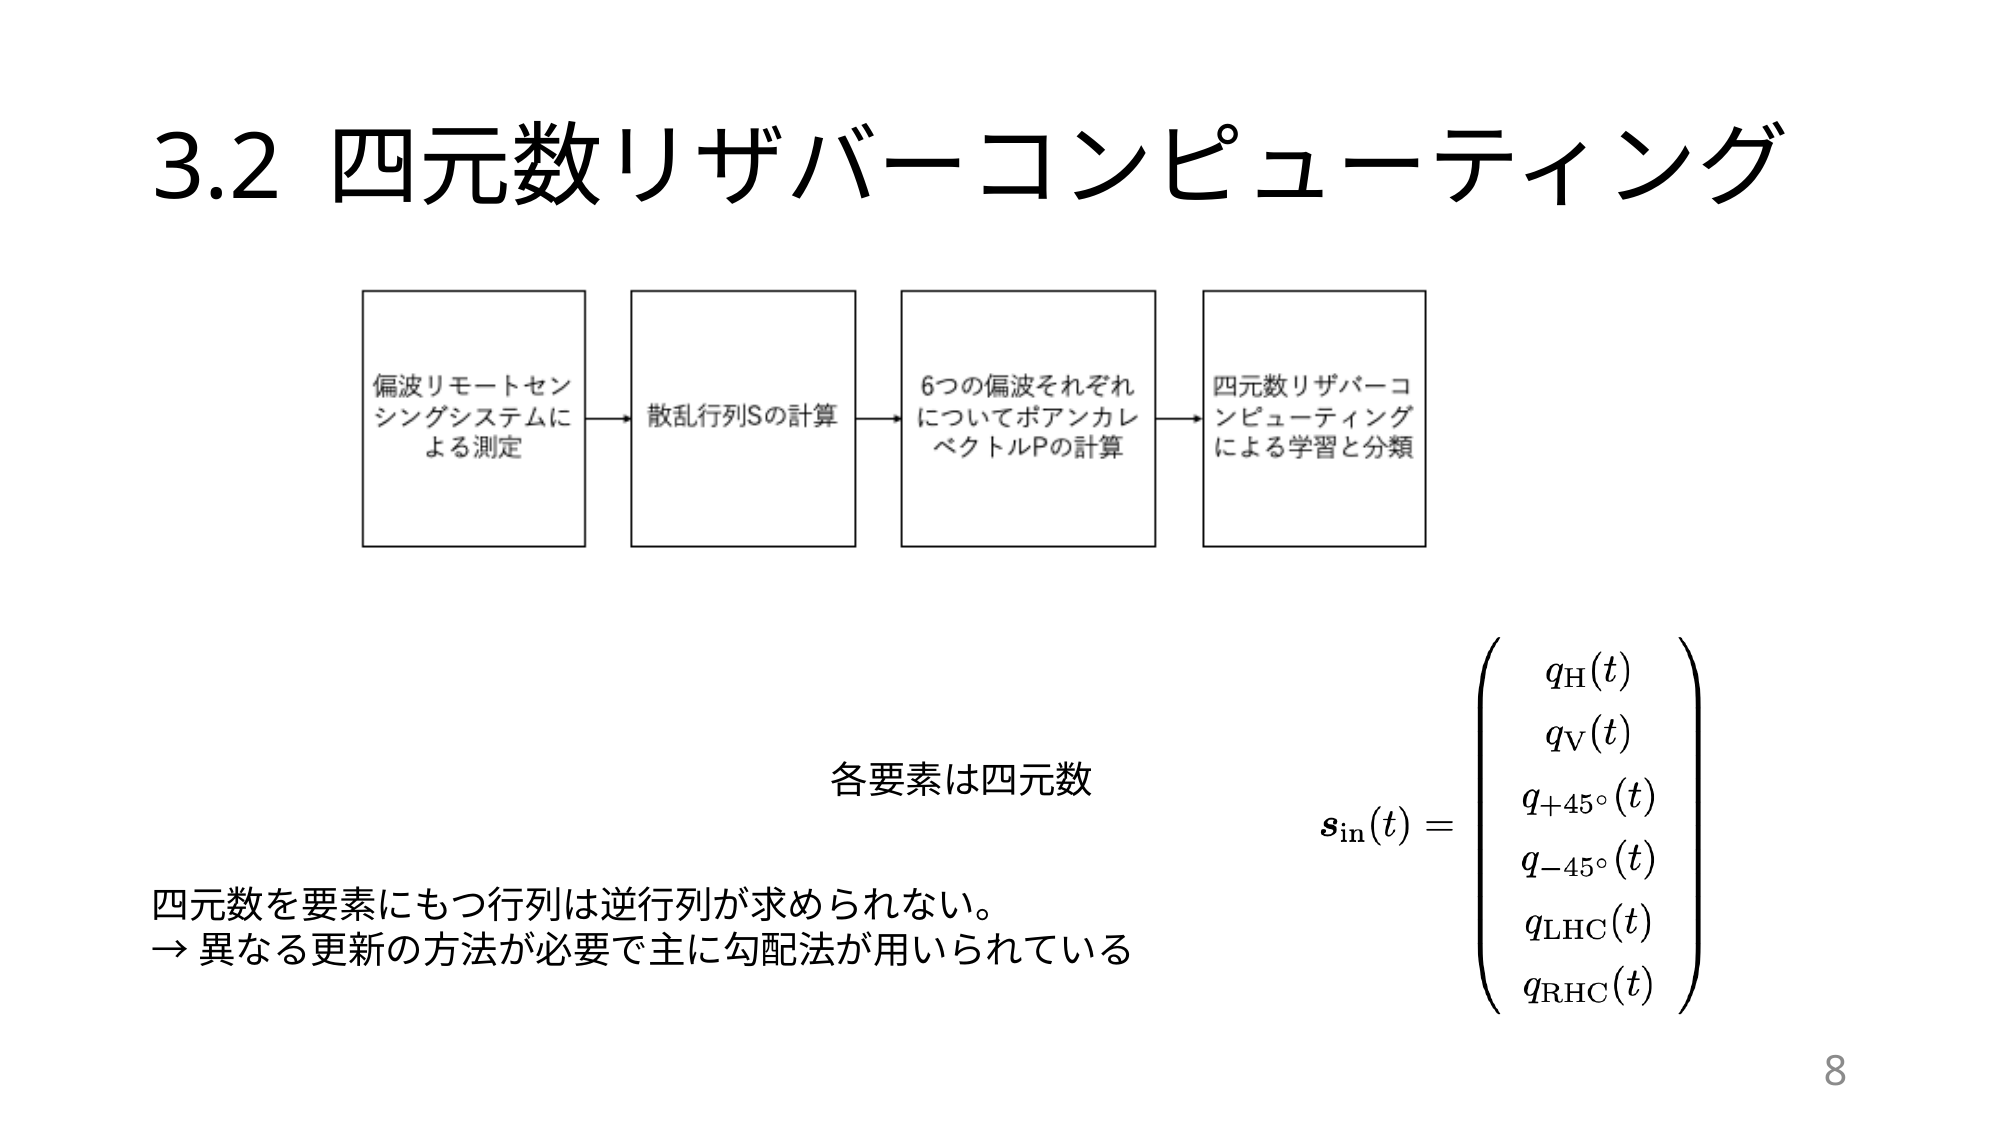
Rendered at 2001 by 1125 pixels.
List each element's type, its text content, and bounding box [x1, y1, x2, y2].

title 3.2 四元数リザバーコンピューティング [1638, 59, 1863, 278]
slide_number 8 [1412, 1042, 1863, 1103]
text_box 各要素は四元数 [798, 772, 1108, 809]
title 3.2 四元数リザバーコンピューティング [137, 59, 305, 278]
picture [305, 22, 1716, 1019]
text_box 四元数を要素にもつ行列は逆行列が求められない。 →異なる更新の方法が必要で主に勾配法が用いられている [136, 874, 1158, 979]
